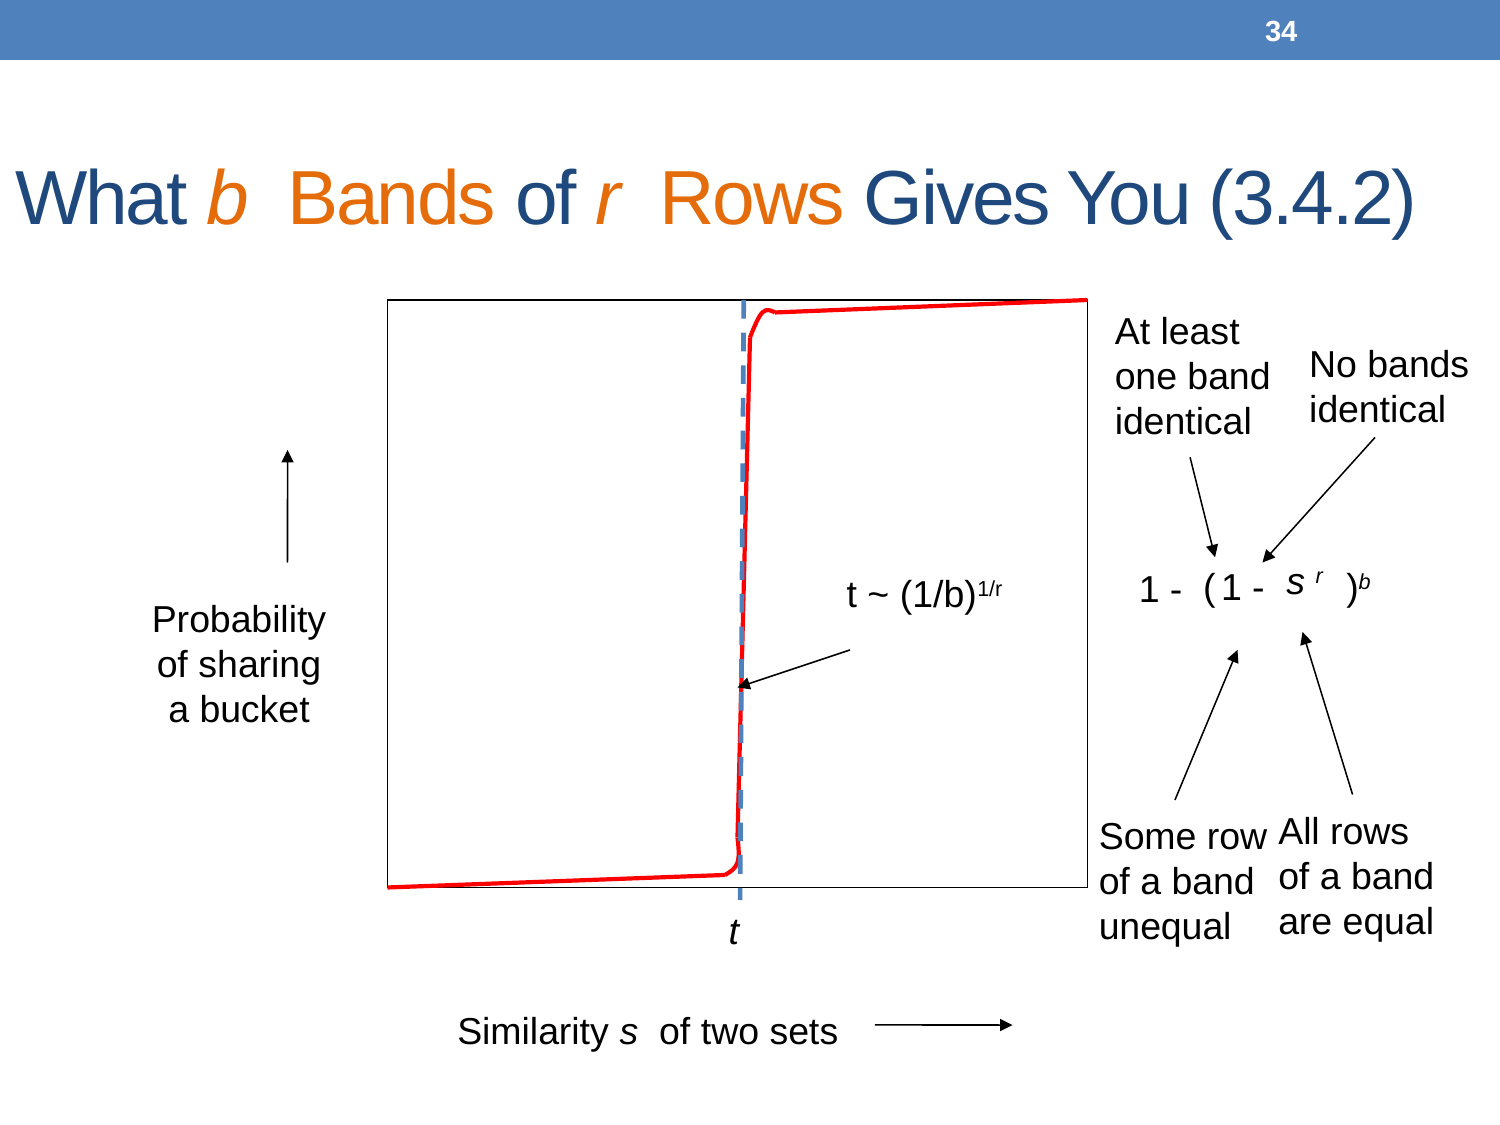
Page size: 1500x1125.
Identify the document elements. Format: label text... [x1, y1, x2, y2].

text_box t [713, 899, 754, 960]
text_box [725, 841, 736, 876]
text_box [874, 1018, 1013, 1032]
slide_number 34 [1250, 3, 1425, 57]
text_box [1099, 299, 1286, 633]
text_box [753, 310, 775, 335]
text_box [1298, 638, 1451, 951]
text_box Probability of sharing a bucket [137, 587, 342, 738]
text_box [753, 562, 1069, 688]
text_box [1084, 555, 1290, 956]
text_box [739, 299, 744, 901]
text_box [281, 450, 294, 563]
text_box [1184, 287, 1483, 631]
text_box [750, 299, 1088, 888]
text_box Similarity s of two sets [442, 999, 854, 1060]
text_box [387, 299, 738, 888]
title What b Bands of r Rows Gives You (3.4.2) [0, 99, 1500, 288]
